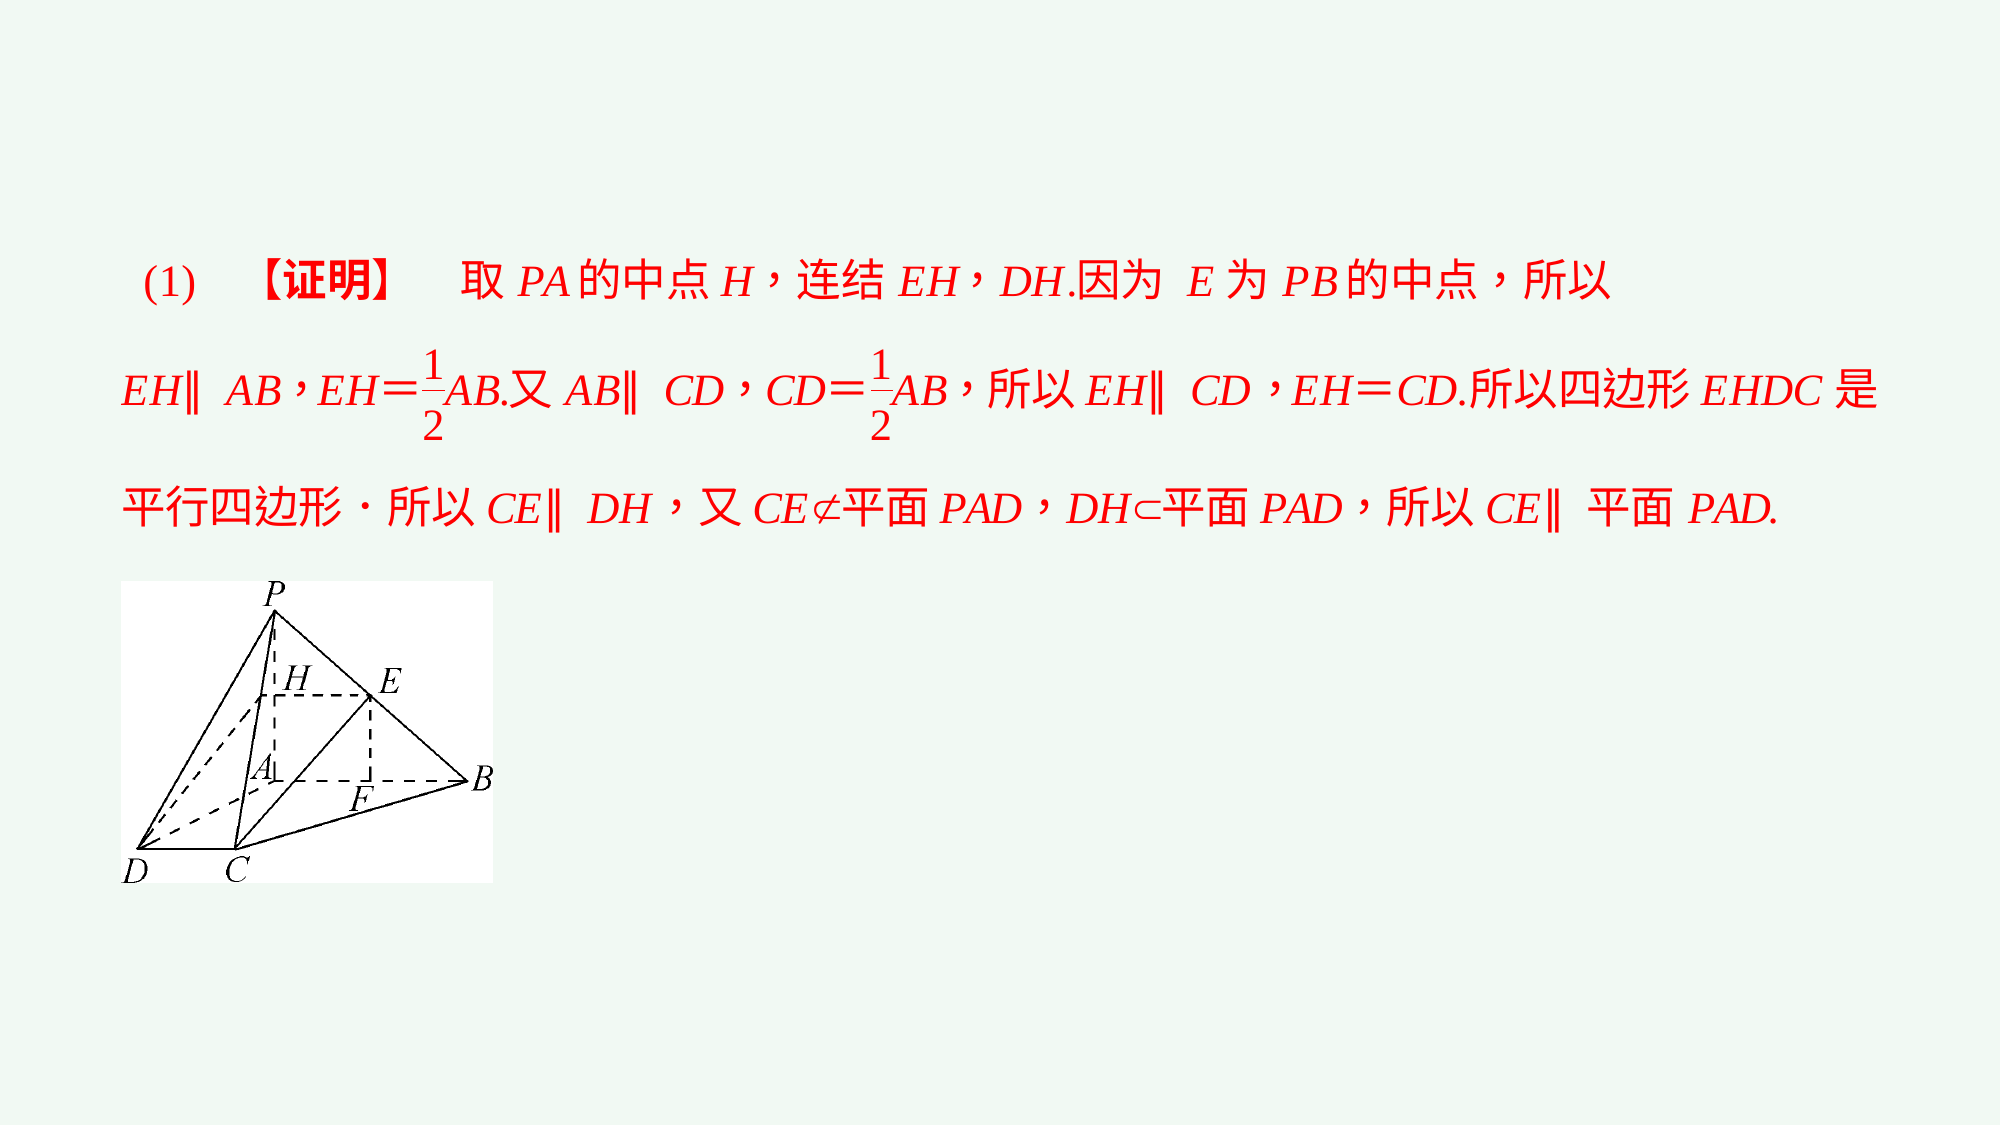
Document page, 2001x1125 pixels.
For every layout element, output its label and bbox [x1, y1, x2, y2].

text_box [121, 251, 1879, 902]
